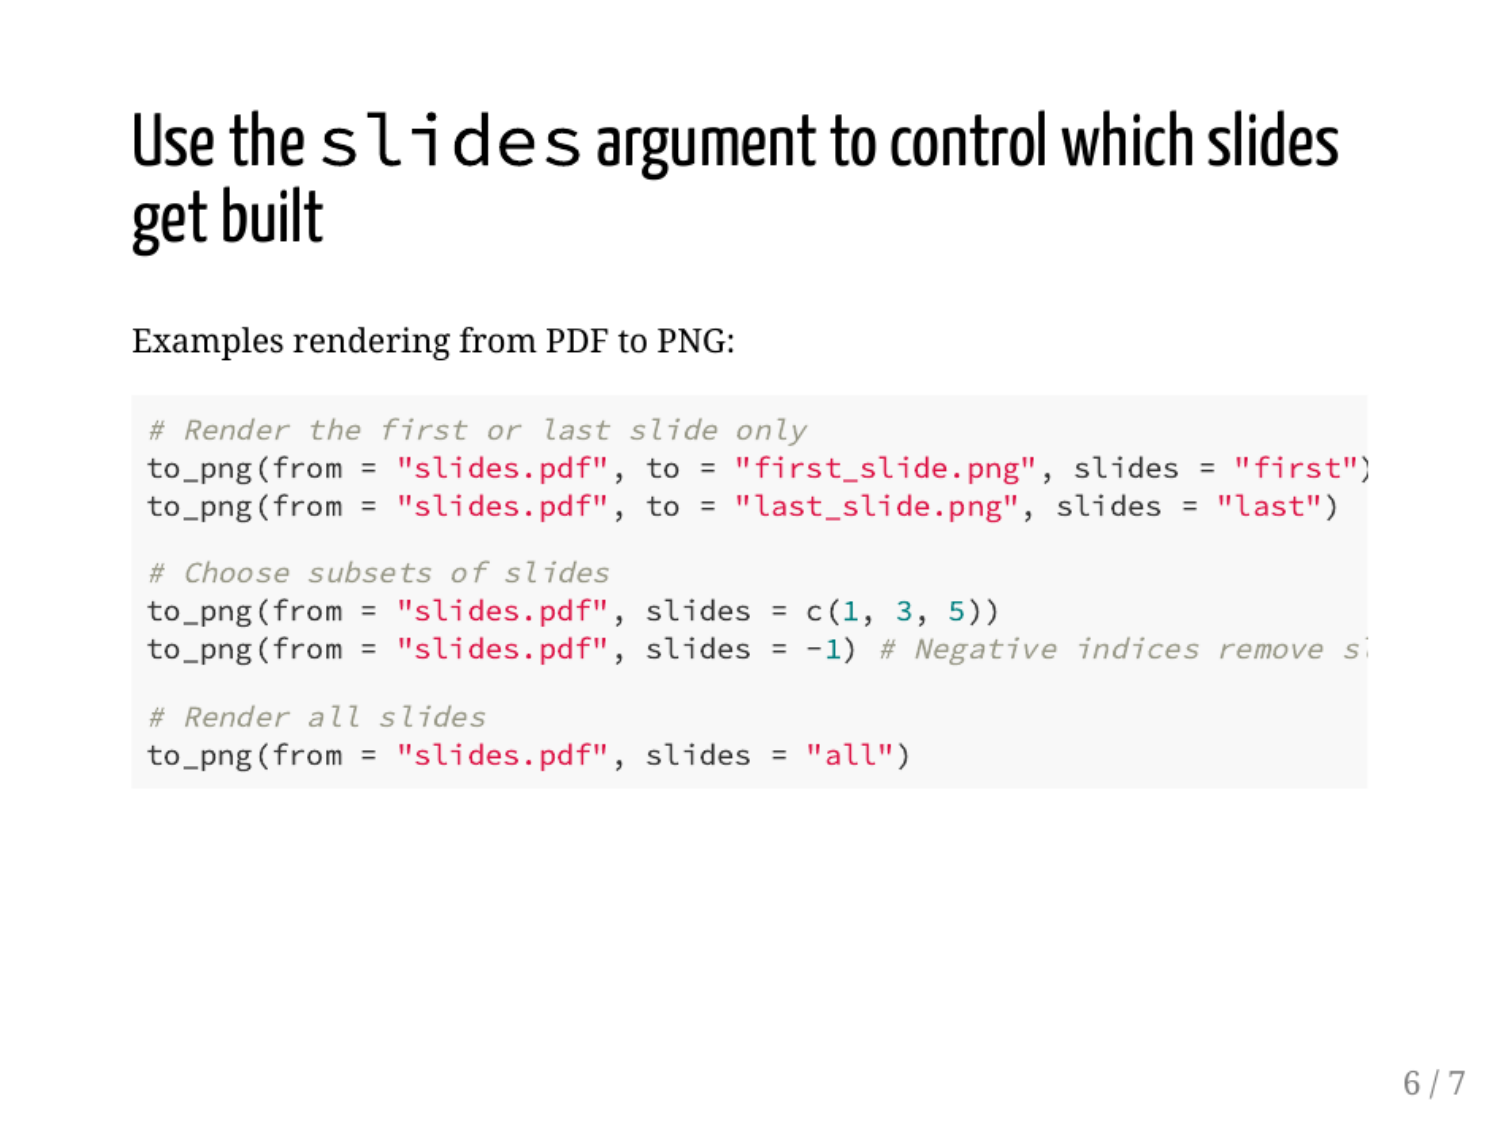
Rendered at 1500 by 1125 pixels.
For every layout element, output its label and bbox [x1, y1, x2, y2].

list [0, 0, 1500, 1125]
